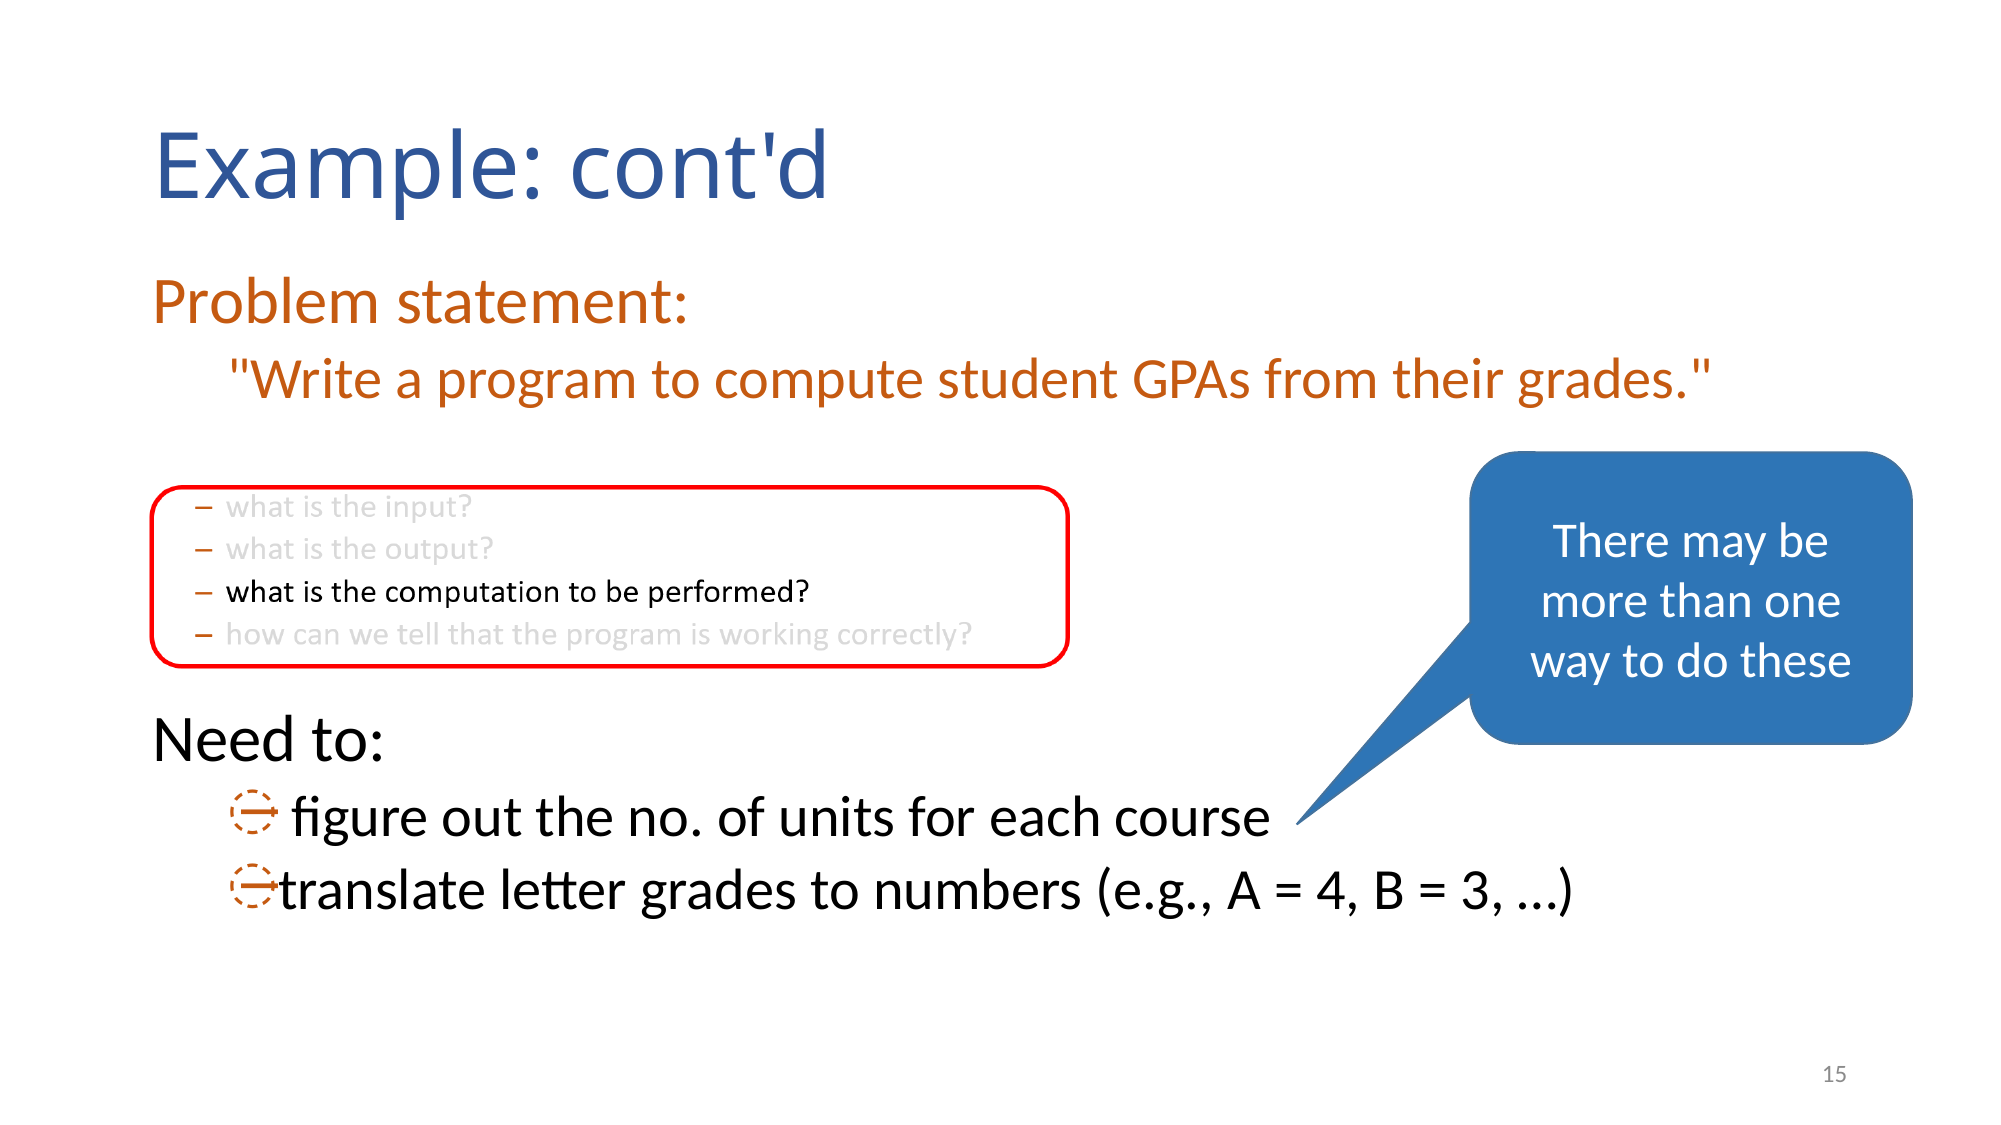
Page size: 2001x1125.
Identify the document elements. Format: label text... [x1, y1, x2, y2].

list Need to: figure out the no. of units for each course translate letter grades to numbers (e.g., A = 4, B = 3, …) [137, 696, 1863, 1014]
text_box There may be more than one way to do these [1295, 451, 1913, 826]
slide_number 15 [1412, 1042, 1863, 1103]
title Example: cont'd [137, 59, 1863, 258]
picture [137, 475, 1090, 678]
text_box Problem statement: "Write a program to compute student GPAs from their grades." [137, 258, 1863, 434]
